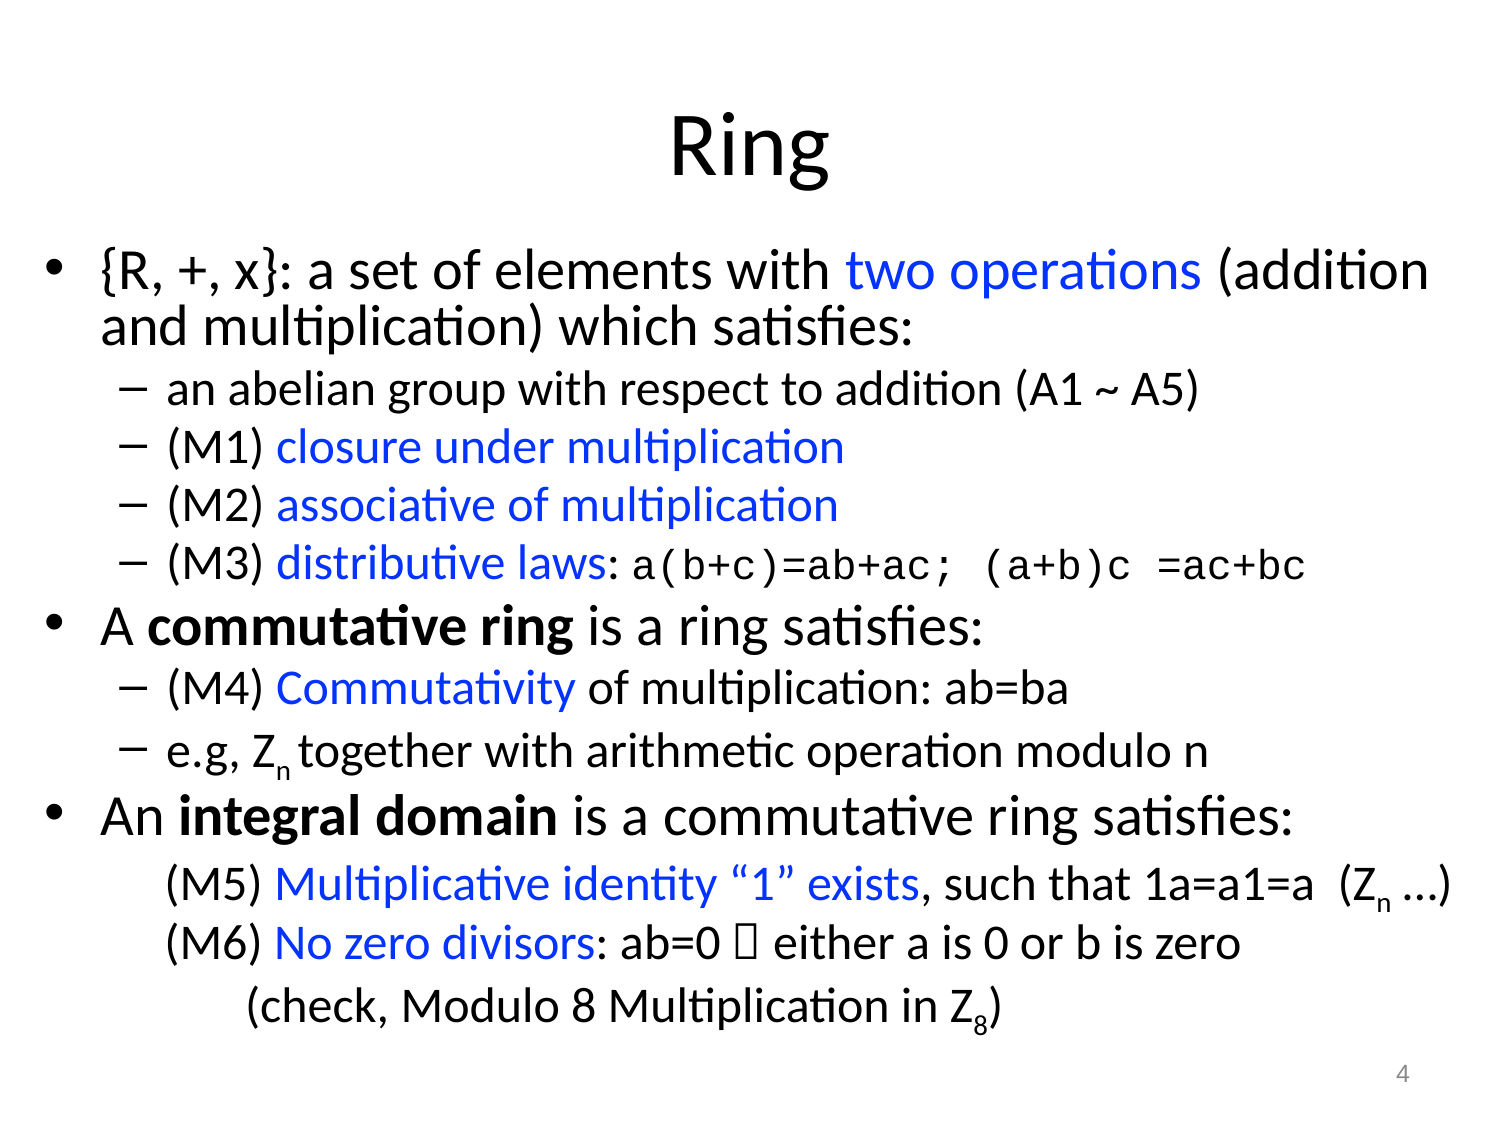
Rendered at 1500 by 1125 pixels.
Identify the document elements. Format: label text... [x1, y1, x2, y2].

slide_number 4 [1074, 1042, 1425, 1103]
title Ring [75, 45, 1425, 233]
list {R, +, x}: a set of elements with two operations (addition and multiplication) which satisfies: an abelian group with respect to addition (A1 ~ A5) (M1) closure under multiplication (M2) associative of multiplication (M3) distributive laws: a(b+c)=ab+ac; (a+b)c =ac+bc A commutative ring is a ring satisfies: (M4) Commutativity of multiplication: ab=ba e.g, Zn together with arithmetic operation modulo n An integral domain is a commutative ring satisfies: (M5) Multiplicative identity “1” exists, such that 1a=a1=a (Zn …) (M6) No zero divisors: ab=0  either a is 0 or b is zero (check, Modulo 8 Multiplication in Z8) [29, 237, 1471, 1071]
